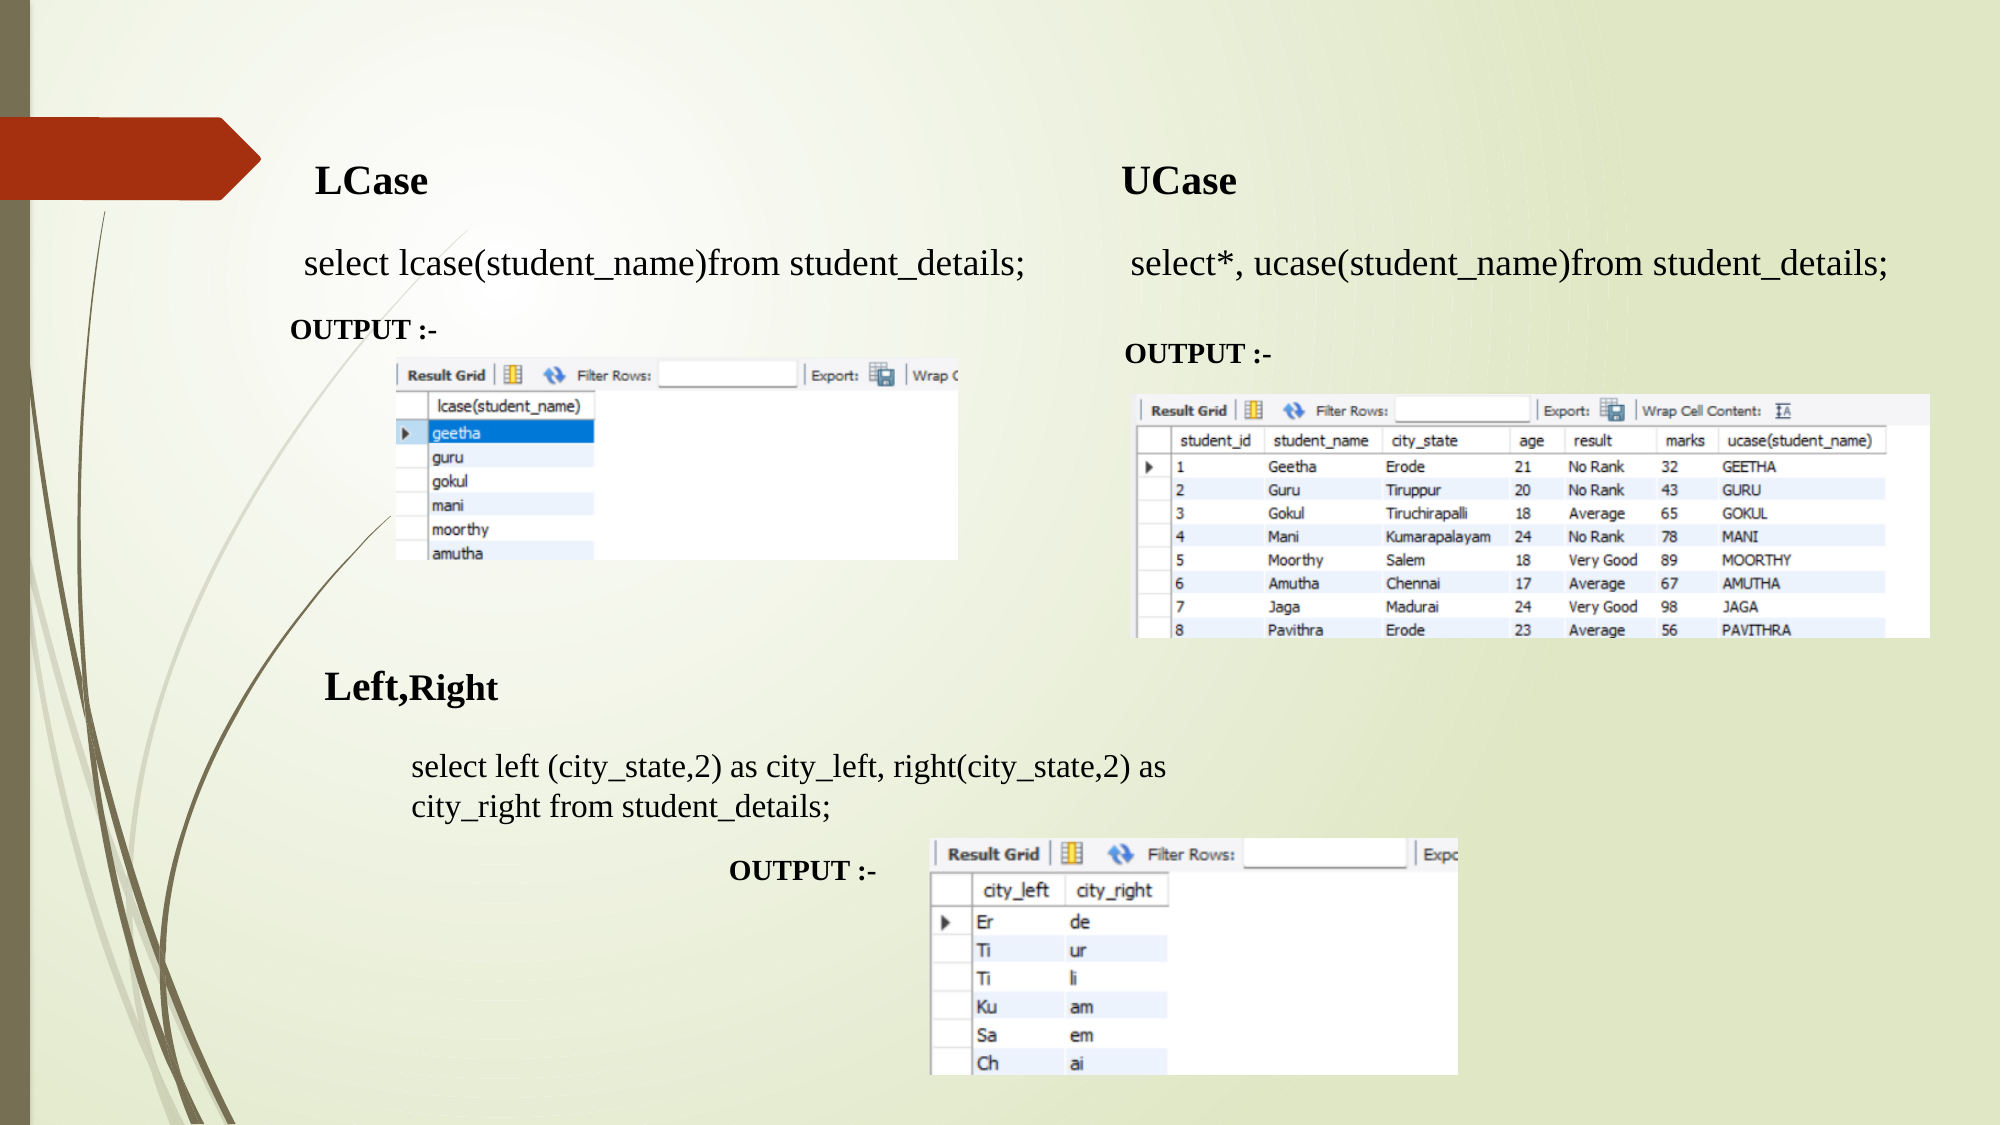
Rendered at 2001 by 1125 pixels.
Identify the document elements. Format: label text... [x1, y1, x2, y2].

text_box OUTPUT :- [1109, 326, 1453, 377]
picture [396, 357, 959, 560]
text_box select lcase(student_name)from student_details; [289, 230, 1066, 291]
picture [1130, 394, 1931, 639]
text_box select left (city_state,2) as city_left, right(city_state,2) as city_right from student_details; [396, 736, 1282, 832]
picture [929, 837, 1458, 1075]
text_box select*, ucase(student_name)from student_details; [1106, 230, 2000, 291]
text_box OUTPUT :- [275, 303, 1329, 353]
text_box UCase [1106, 120, 1585, 211]
text_box Left,Right [300, 626, 646, 784]
text_box OUTPUT :- [714, 843, 925, 894]
text_box LCase [299, 120, 572, 211]
